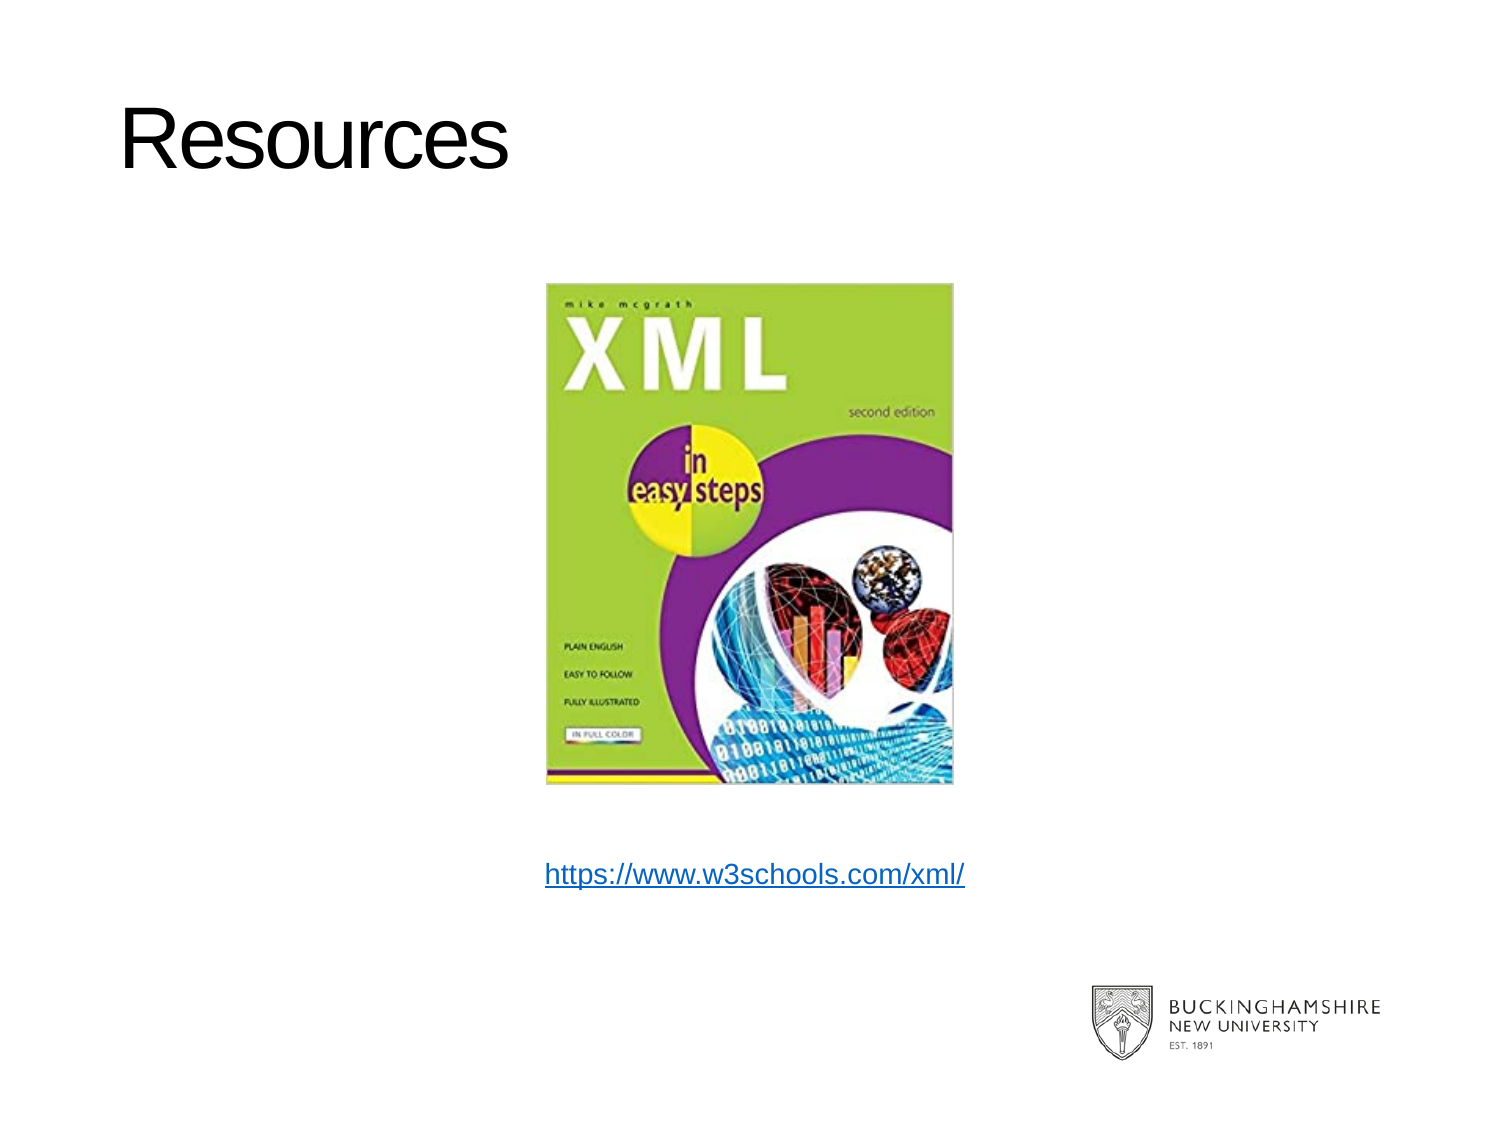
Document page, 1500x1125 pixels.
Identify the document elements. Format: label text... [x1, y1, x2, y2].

picture [1064, 963, 1407, 1082]
text_box https://www.w3schools.com/xml/ [529, 848, 1280, 933]
picture [546, 283, 954, 785]
title Resources [103, 59, 1397, 220]
